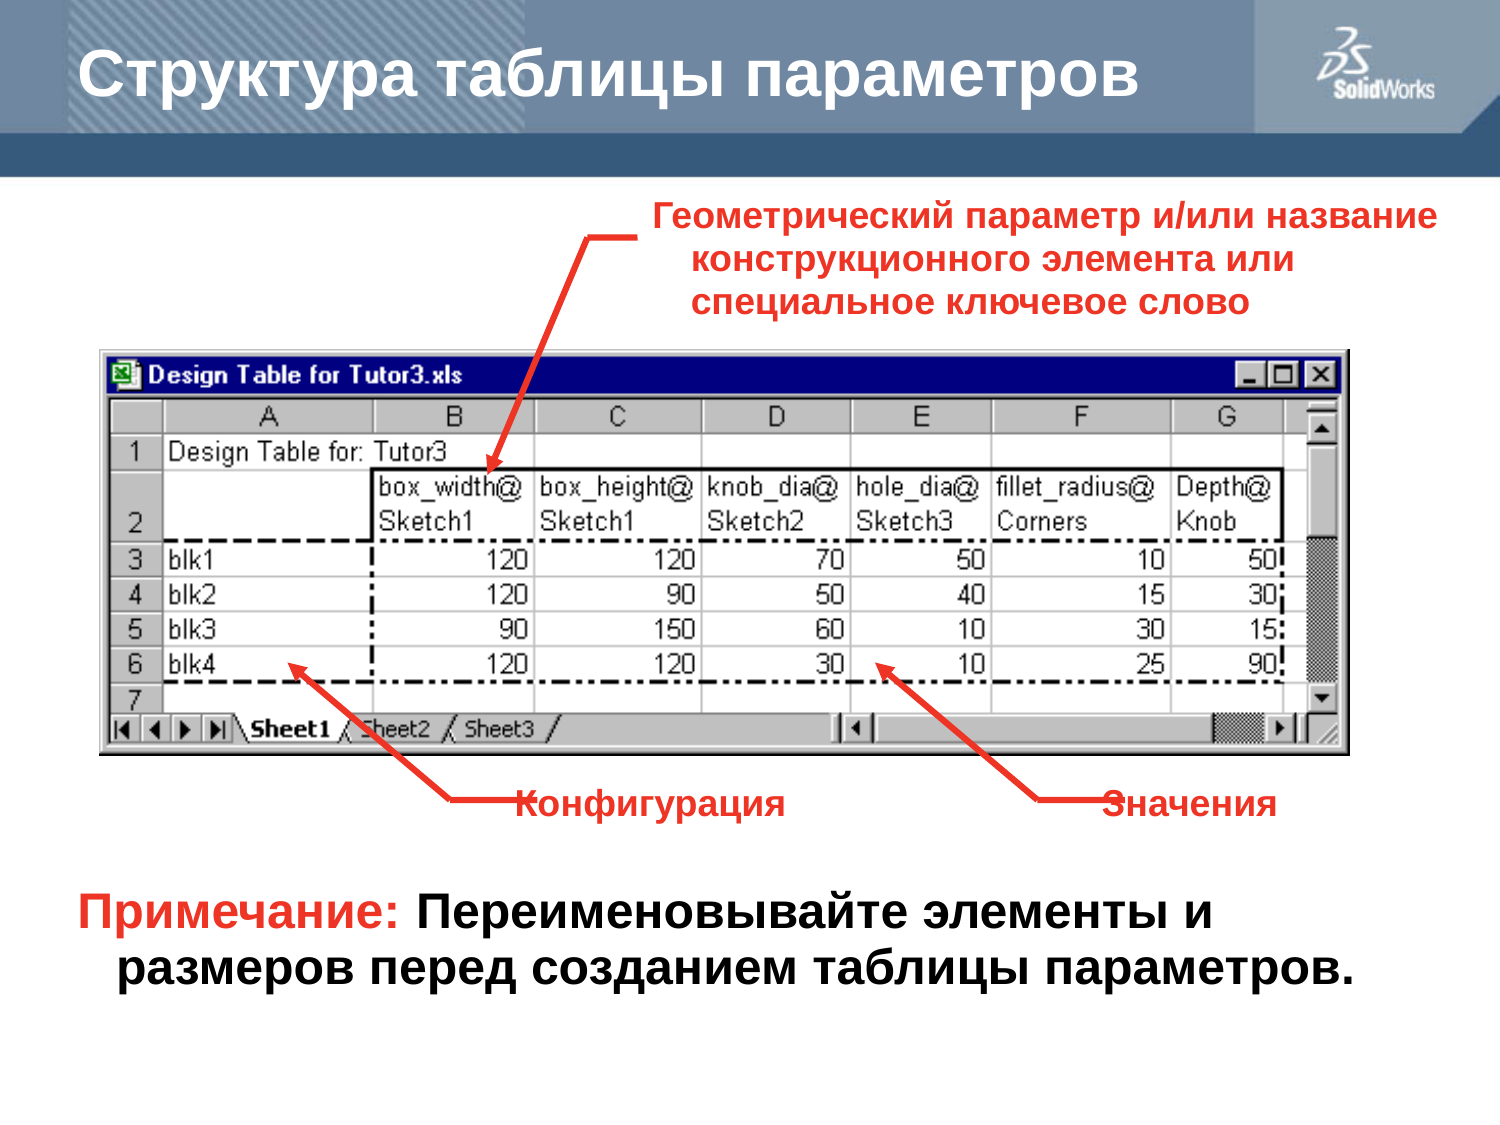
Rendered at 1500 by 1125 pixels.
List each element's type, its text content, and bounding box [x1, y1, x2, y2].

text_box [487, 237, 638, 476]
list Примечание: Переименовывайте элементы и размеров перед созданием таблицы параметров. [62, 875, 1463, 1088]
text_box Геометрический параметр и/или название конструкционного элемента или специальное ключевое слово [637, 187, 1475, 331]
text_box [874, 662, 1126, 801]
text_box Значения [1087, 774, 1371, 833]
title Структура таблицы параметров [62, 7, 1238, 146]
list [99, 349, 1351, 756]
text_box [287, 662, 538, 801]
text_box Конфигурация [499, 774, 879, 833]
picture [0, 0, 1500, 1125]
